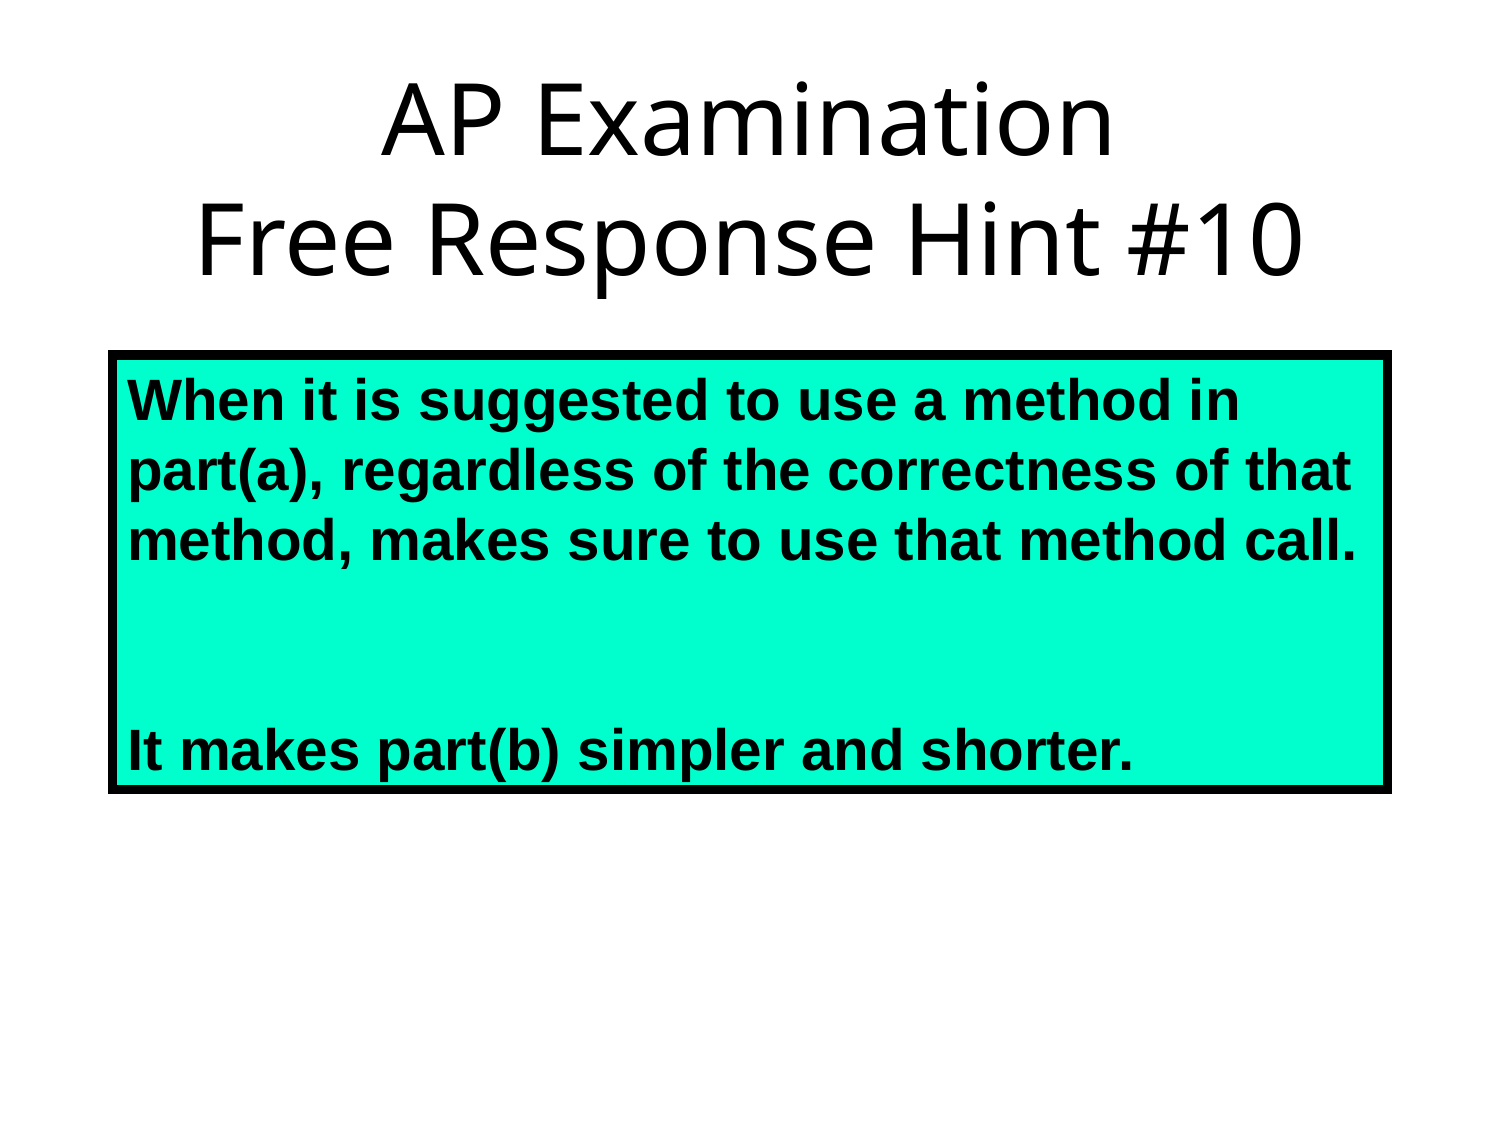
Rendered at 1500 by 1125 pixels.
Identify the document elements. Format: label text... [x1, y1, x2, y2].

title AP Examination Free Response Hint #10 [0, 0, 1500, 350]
text_box When it is suggested to use a method in part(a), regardless of the correctness of that method, makes sure to use that method call. It makes part(b) simpler and shorter. [112, 355, 1388, 790]
